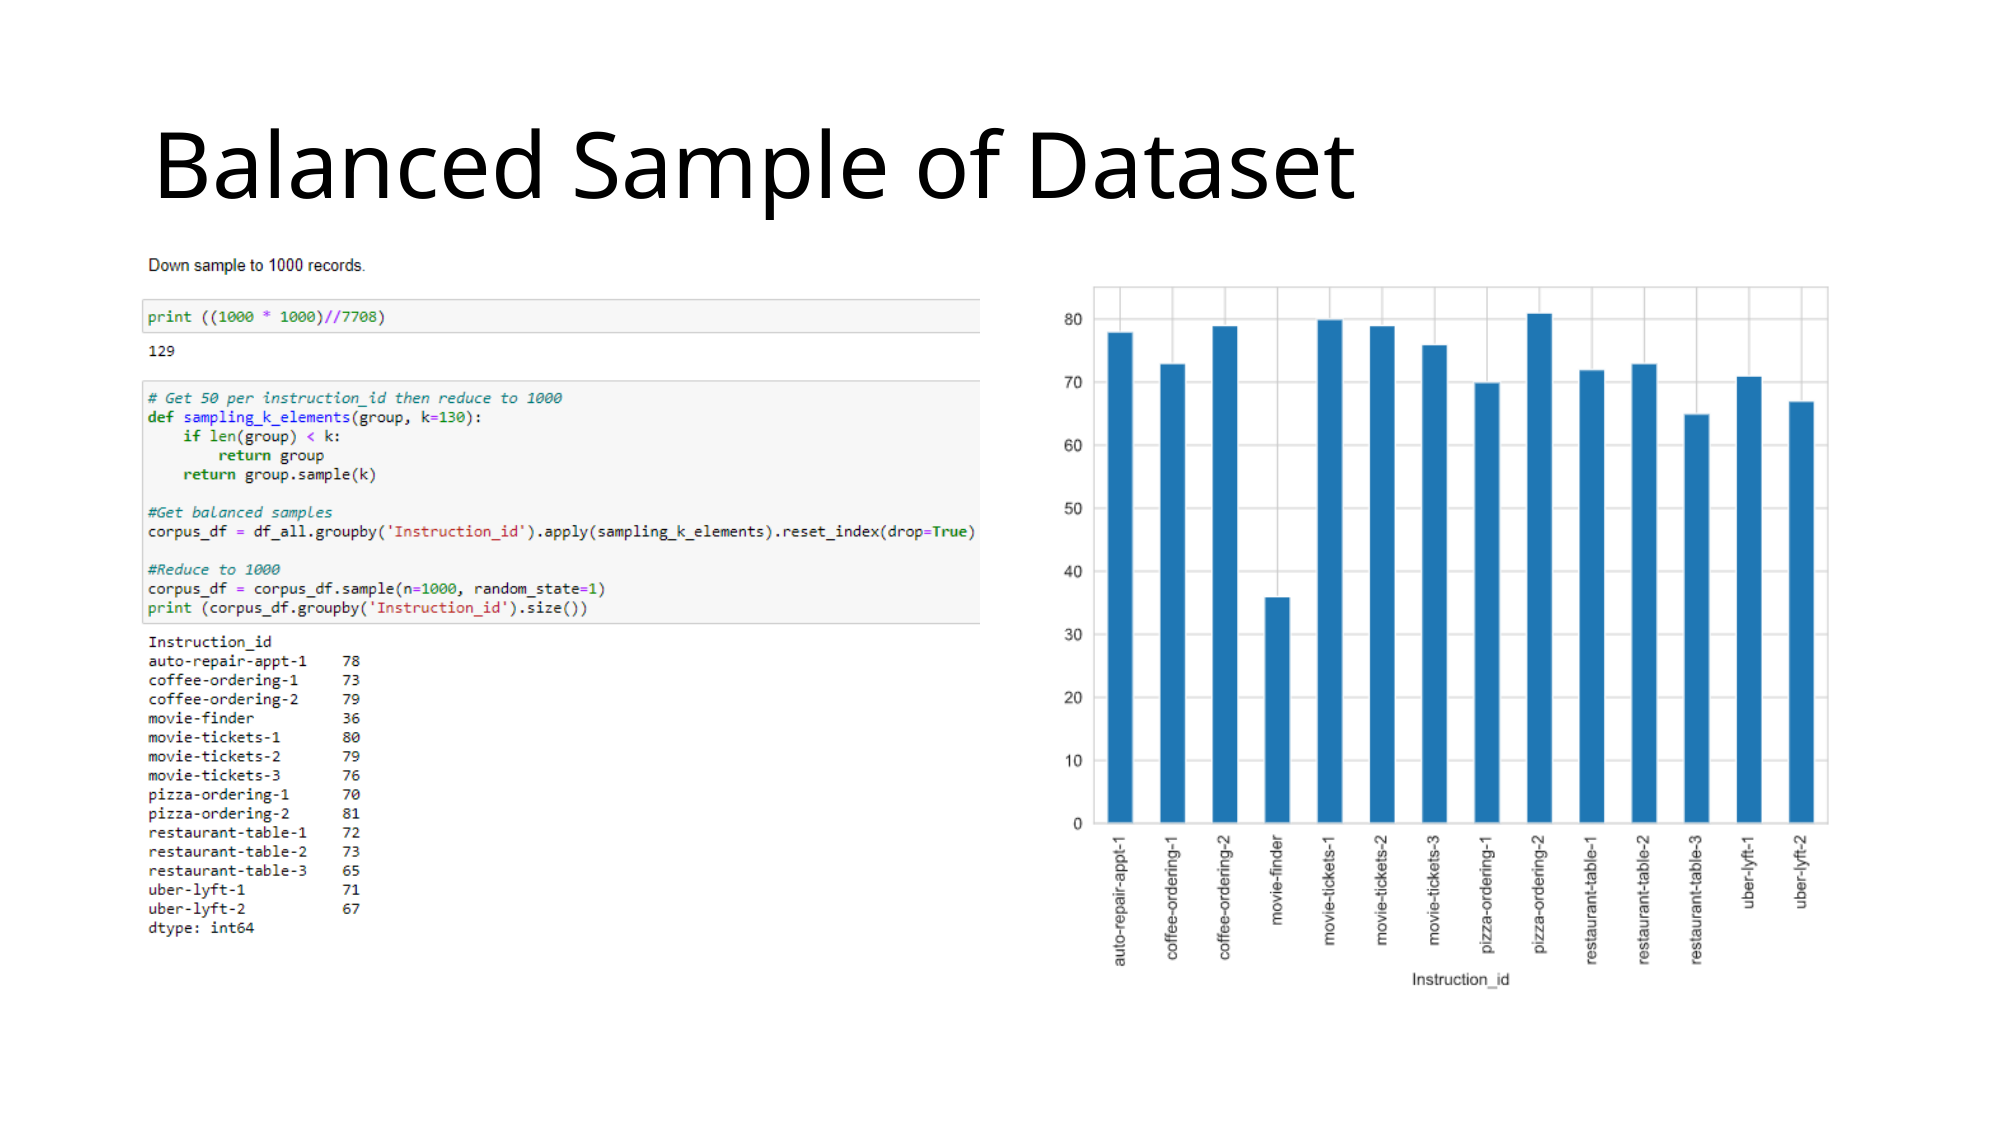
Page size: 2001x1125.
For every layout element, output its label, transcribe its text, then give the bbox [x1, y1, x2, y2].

title Balanced Sample of Dataset [137, 59, 1863, 278]
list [1032, 277, 1848, 992]
picture [137, 247, 980, 961]
